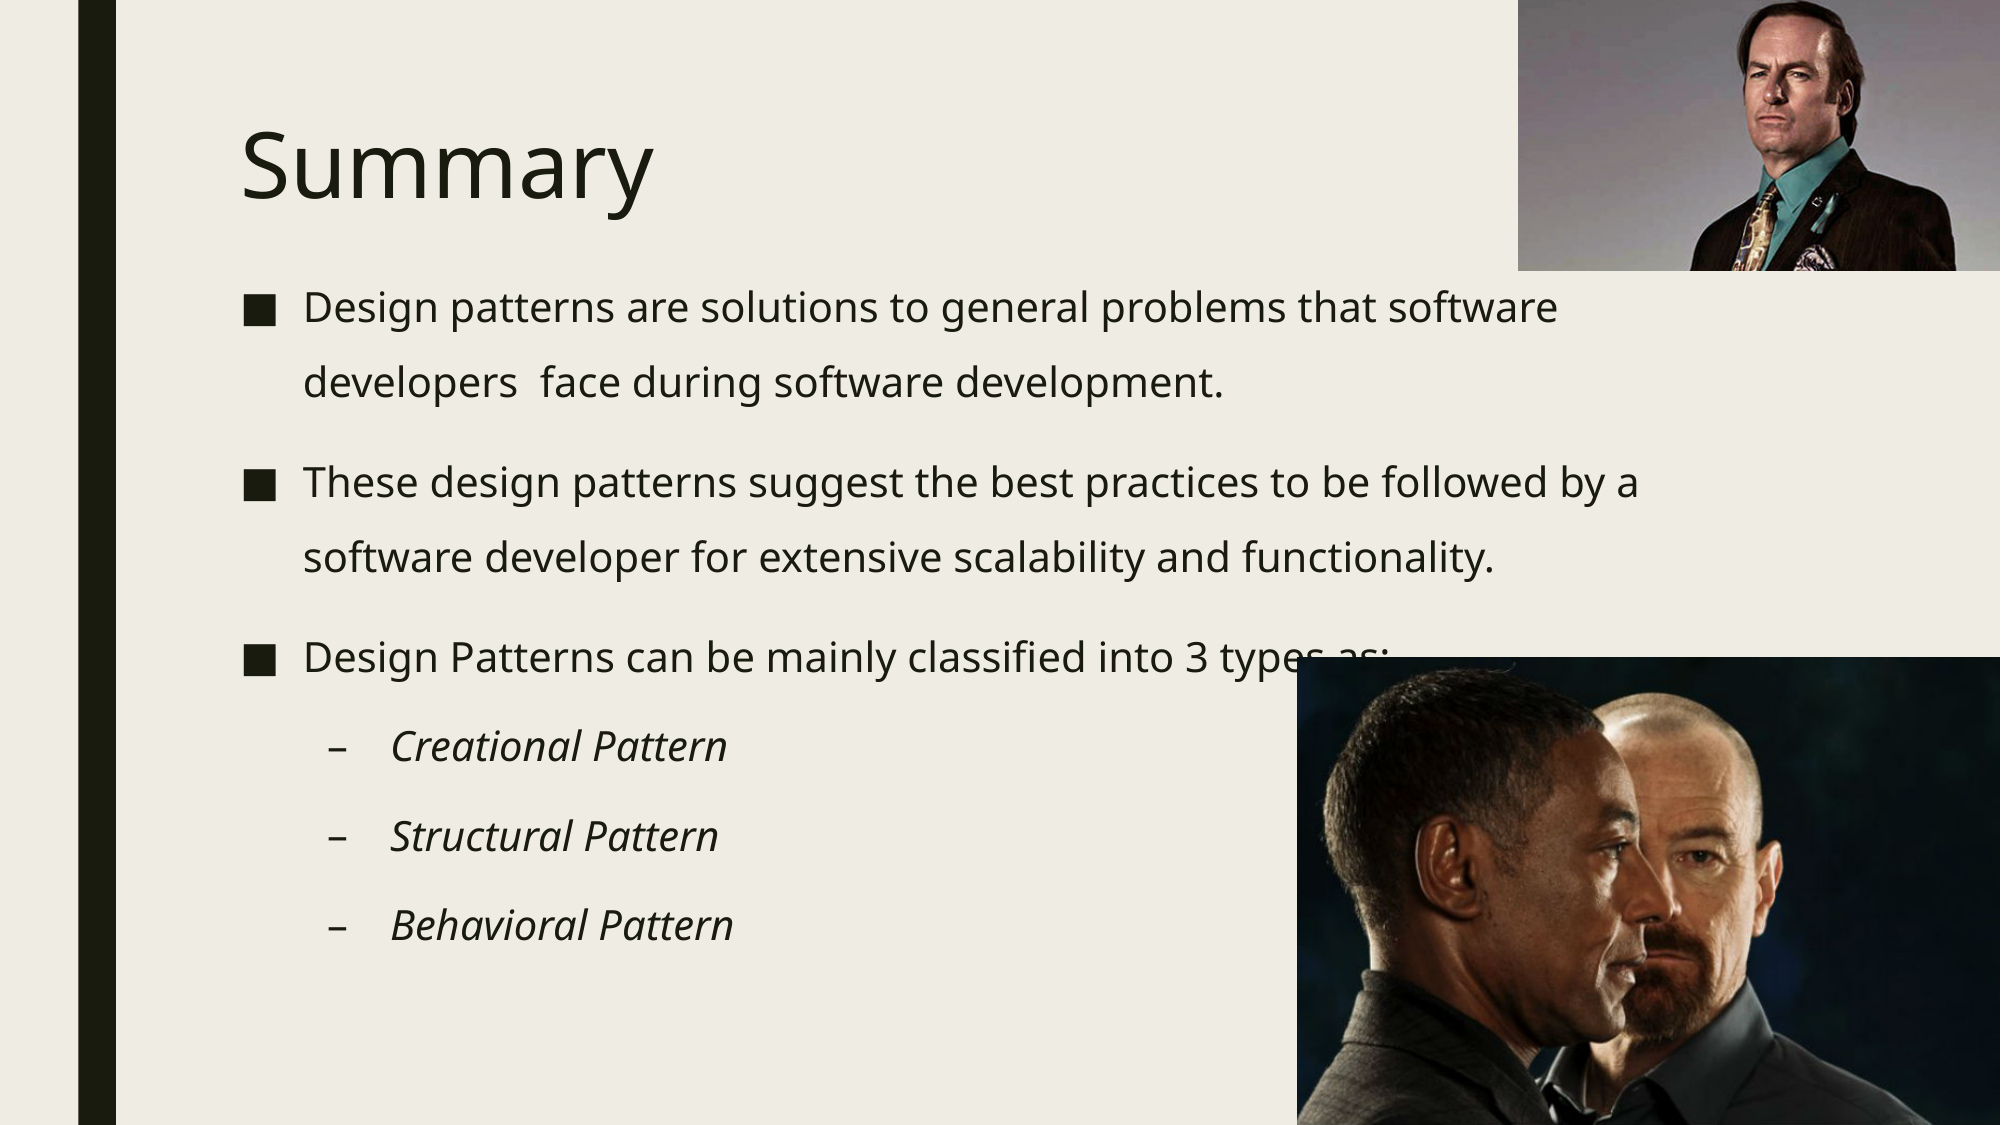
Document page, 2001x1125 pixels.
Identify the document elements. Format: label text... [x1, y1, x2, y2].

picture [1518, 0, 2000, 271]
picture [1297, 657, 2000, 1125]
list Design patterns are solutions to general problems that software developers face during software development. These design patterns suggest the best practices to be followed by a software developer for extensive scalability and functionality. Design Patterns can be mainly classified into 3 types as: Creational Pattern Structural Pattern Behavioral Pattern [225, 247, 1800, 963]
title Summary [225, 112, 1518, 247]
